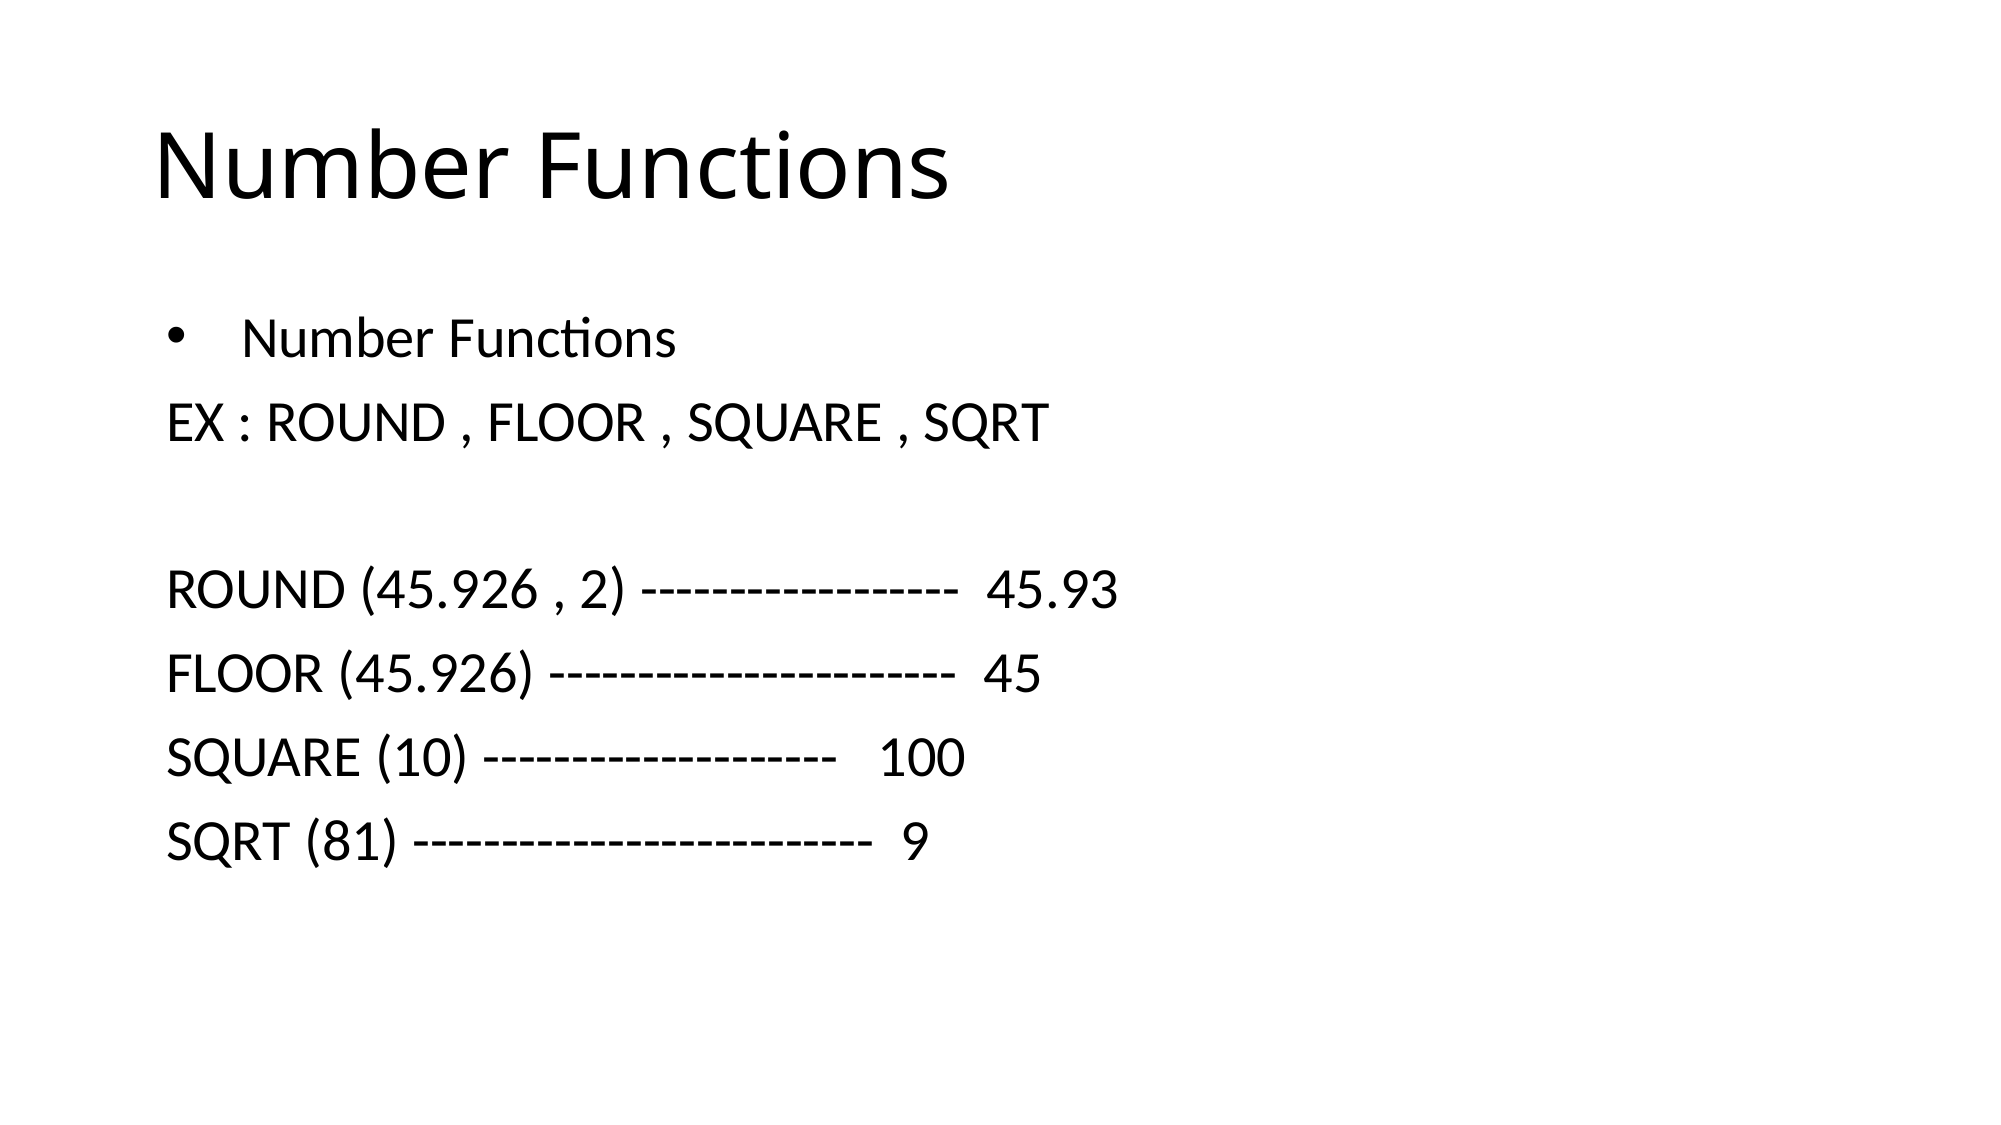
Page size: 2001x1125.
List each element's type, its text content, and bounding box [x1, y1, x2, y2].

list Number Functions EX : ROUND , FLOOR , SQUARE , SQRT ROUND (45.926 , 2) ------------------ 45.93 FLOOR (45.926) ----------------------- 45 SQUARE (10) -------------------- 100 SQRT (81) -------------------------- 9 [137, 299, 1863, 1066]
title Number Functions [137, 59, 1863, 278]
